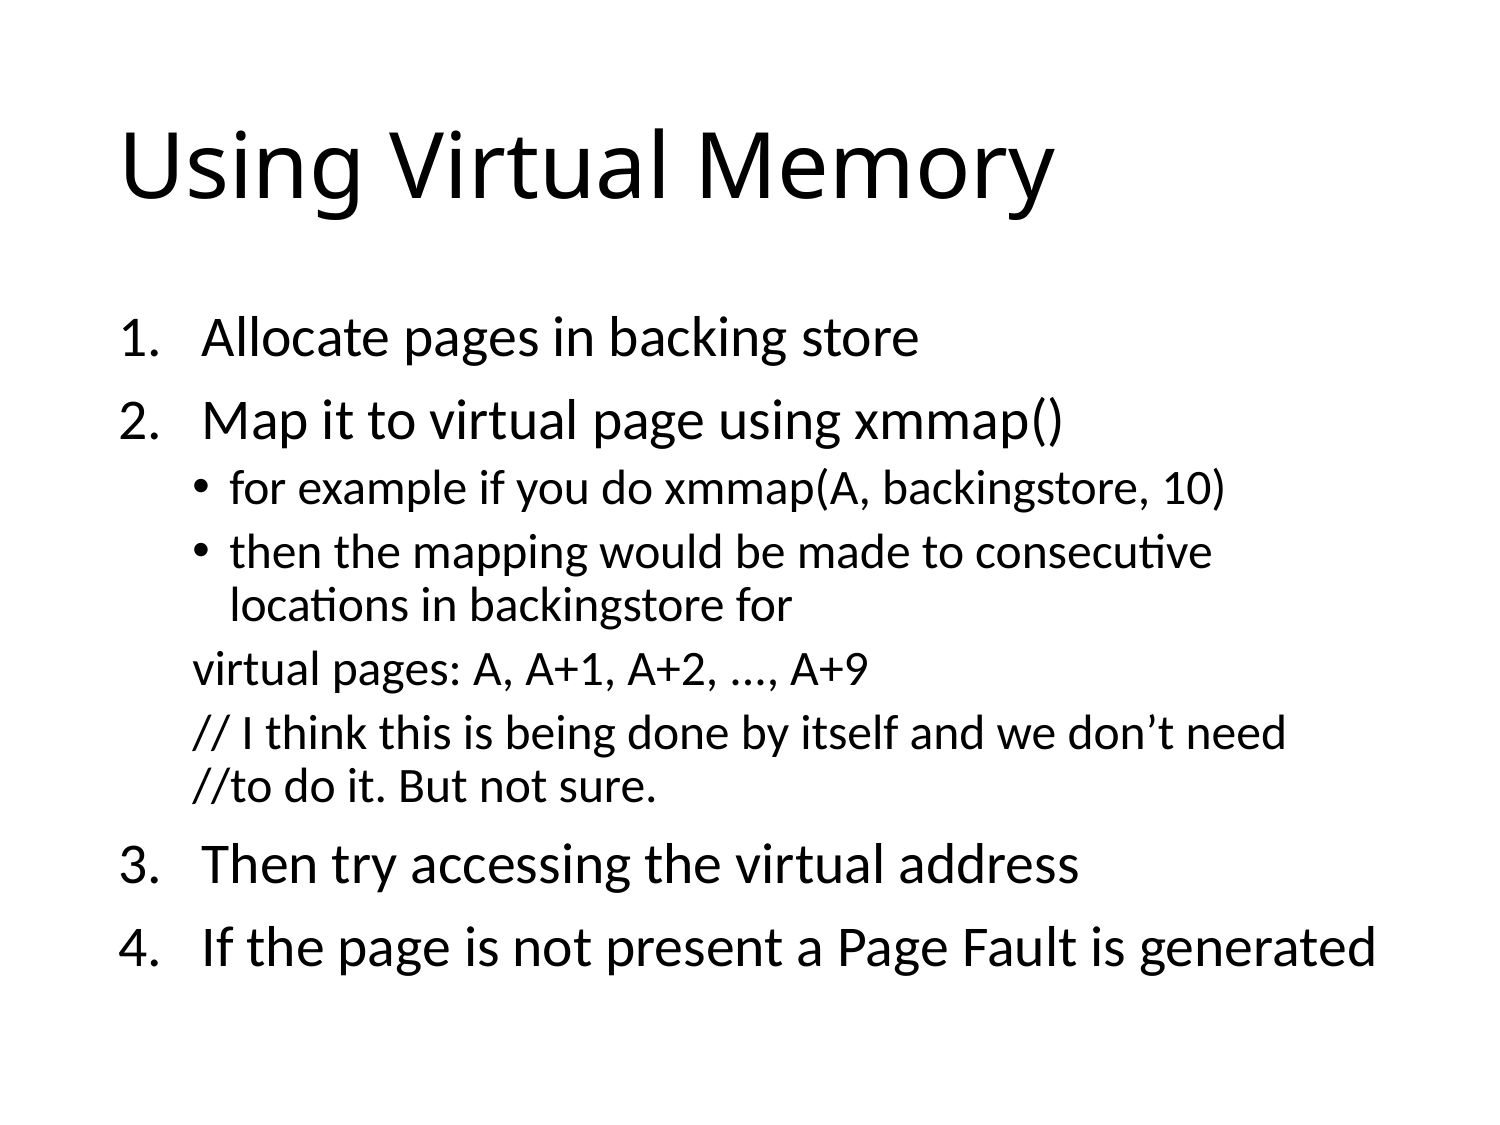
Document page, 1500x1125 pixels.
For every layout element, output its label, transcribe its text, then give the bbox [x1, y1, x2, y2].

list Allocate pages in backing store Map it to virtual page using xmmap() for example if you do xmmap(A, backingstore, 10) then the mapping would be made to consecutive locations in backingstore for virtual pages: A, A+1, A+2, ..., A+9 // I think this is being done by itself and we don’t need //to do it. But not sure. Then try accessing the virtual address If the page is not present a Page Fault is generated [103, 299, 1397, 1014]
title Using Virtual Memory [103, 59, 1397, 278]
